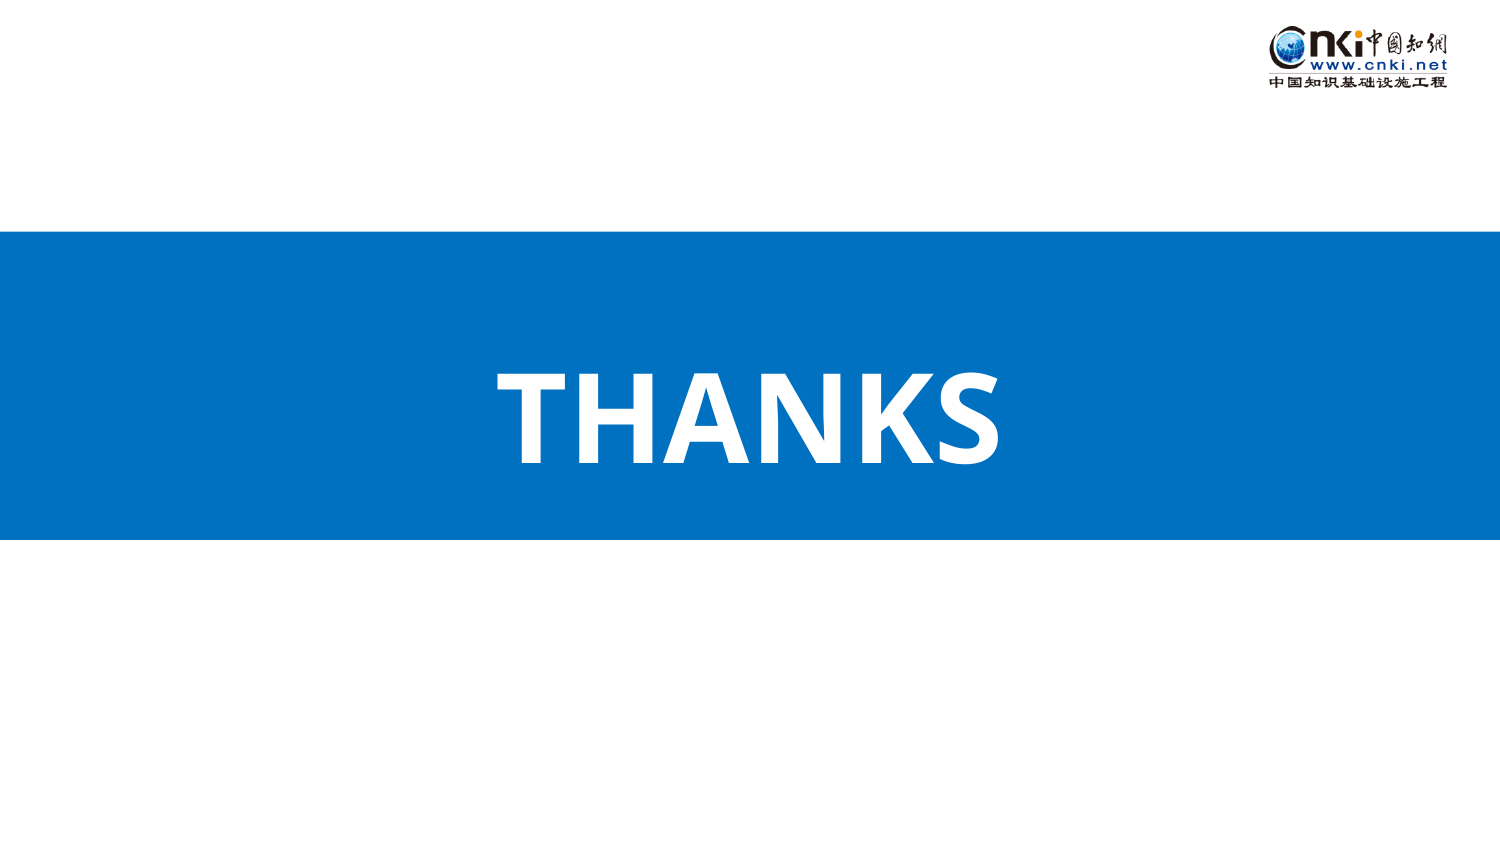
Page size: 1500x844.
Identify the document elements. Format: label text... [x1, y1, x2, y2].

text_box THANKS [136, 350, 1364, 565]
text_box [0, 230, 1500, 542]
picture [1269, 26, 1447, 88]
